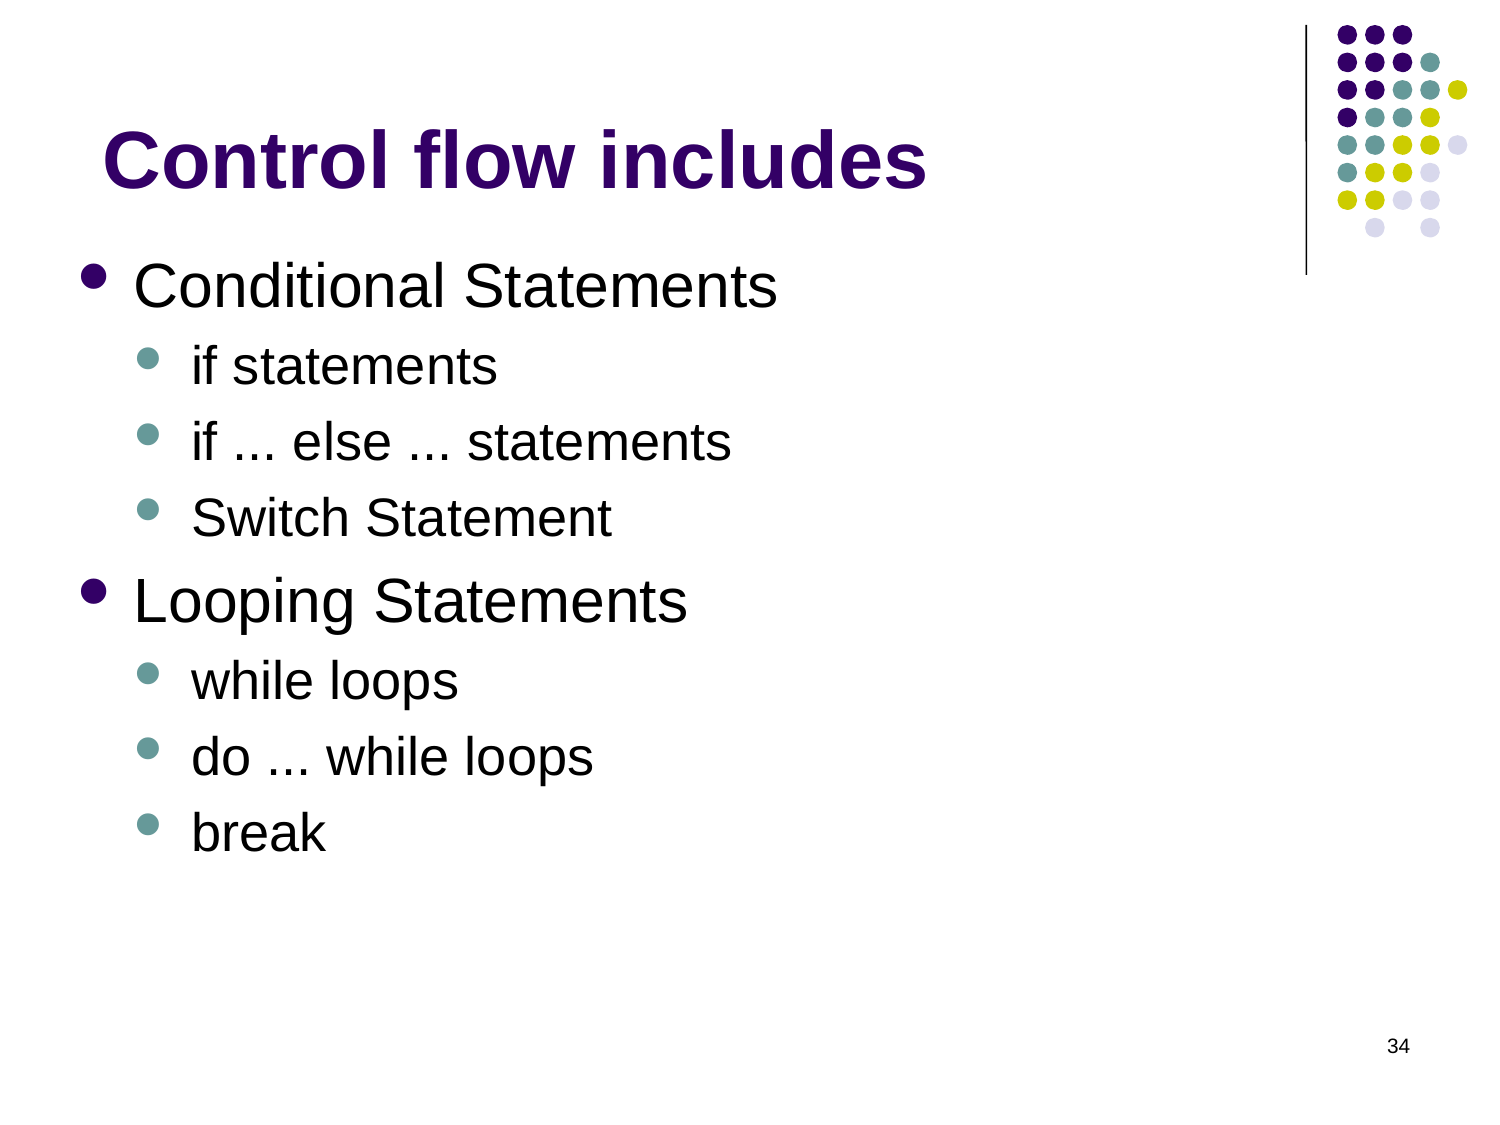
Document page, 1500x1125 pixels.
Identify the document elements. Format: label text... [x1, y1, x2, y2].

title Control flow includes [87, 74, 1326, 213]
list Conditional Statements if statements if ... else ... statements Switch Statement Looping Statements while loops do ... while loops break [62, 237, 1413, 1038]
slide_number 34 [1074, 1024, 1426, 1101]
